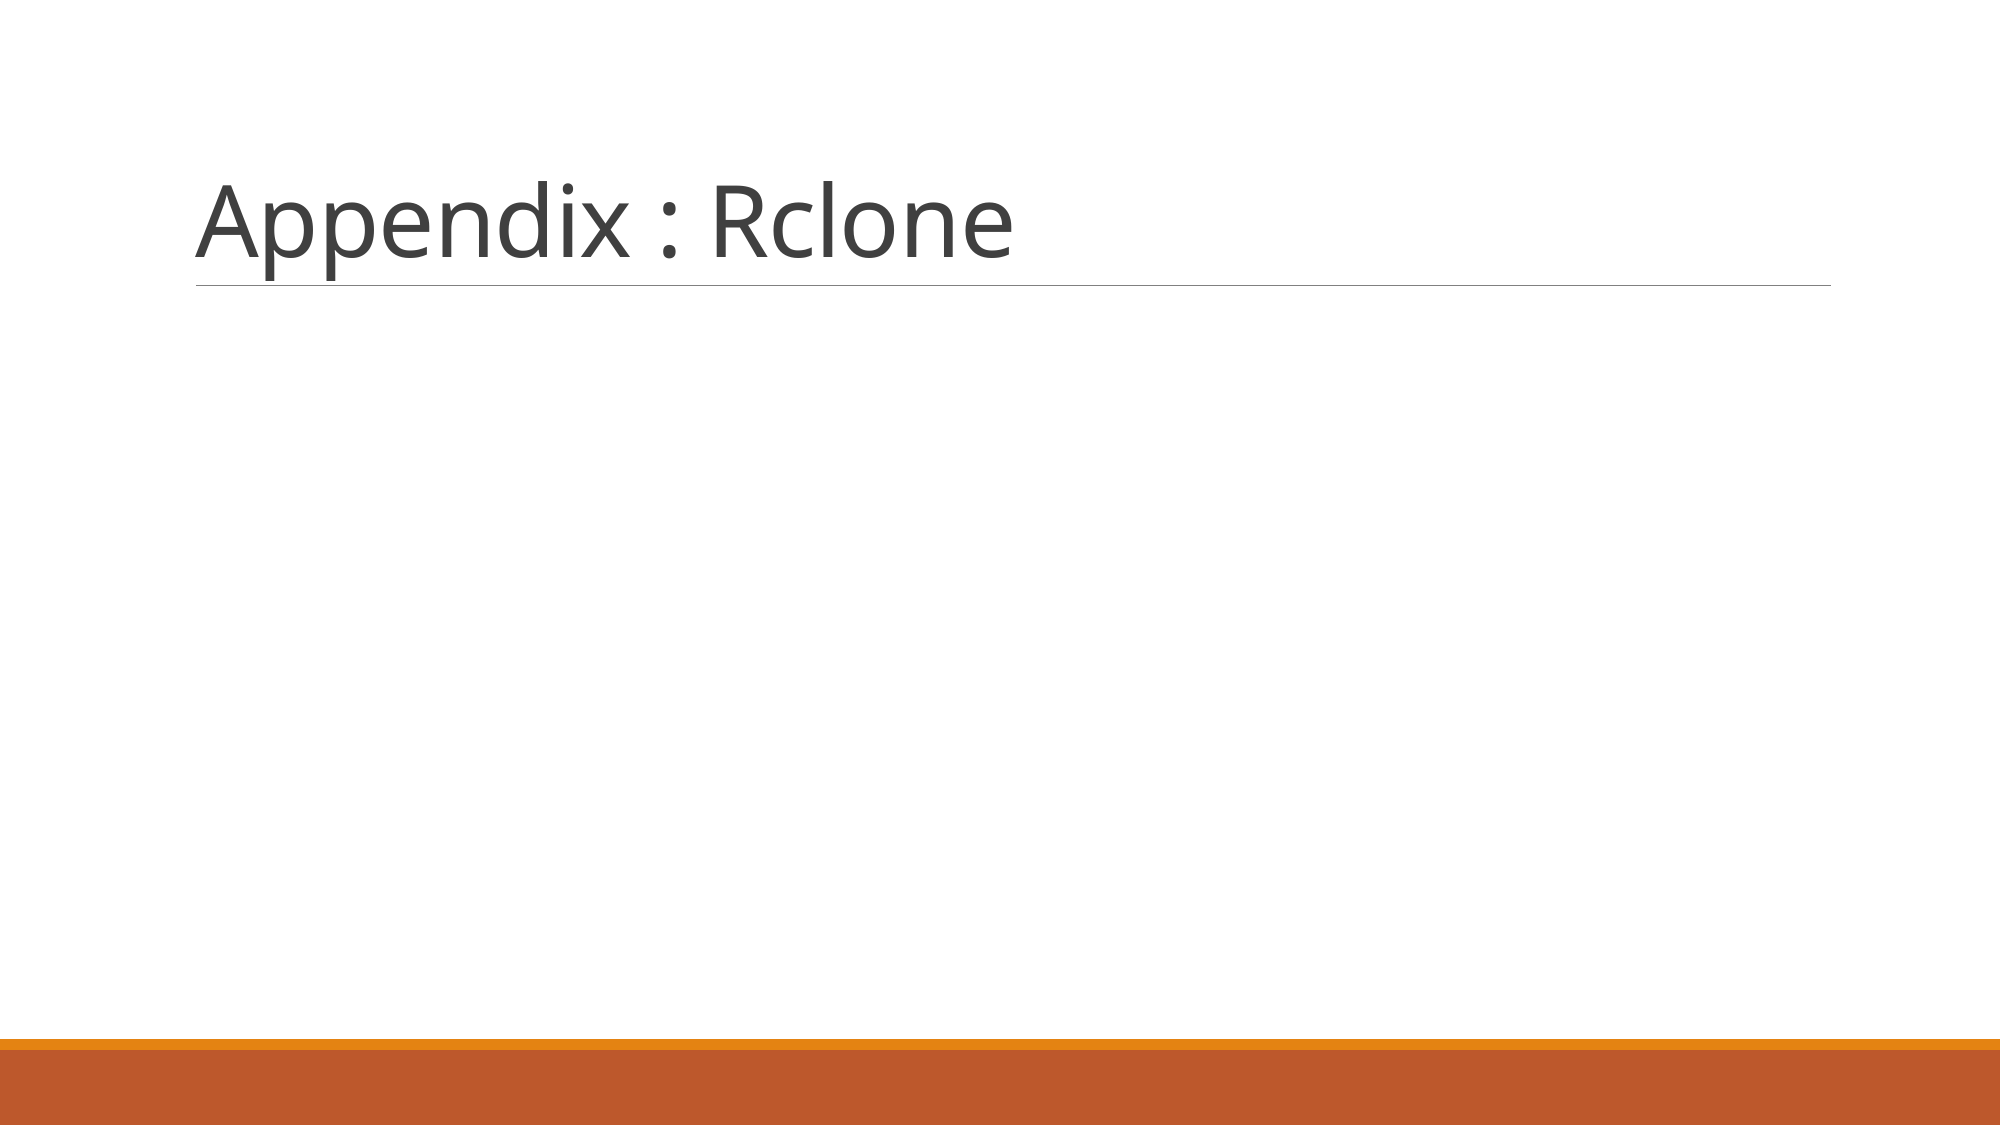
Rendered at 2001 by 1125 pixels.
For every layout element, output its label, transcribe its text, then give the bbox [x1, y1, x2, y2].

title Appendix : Rclone [180, 47, 1830, 285]
